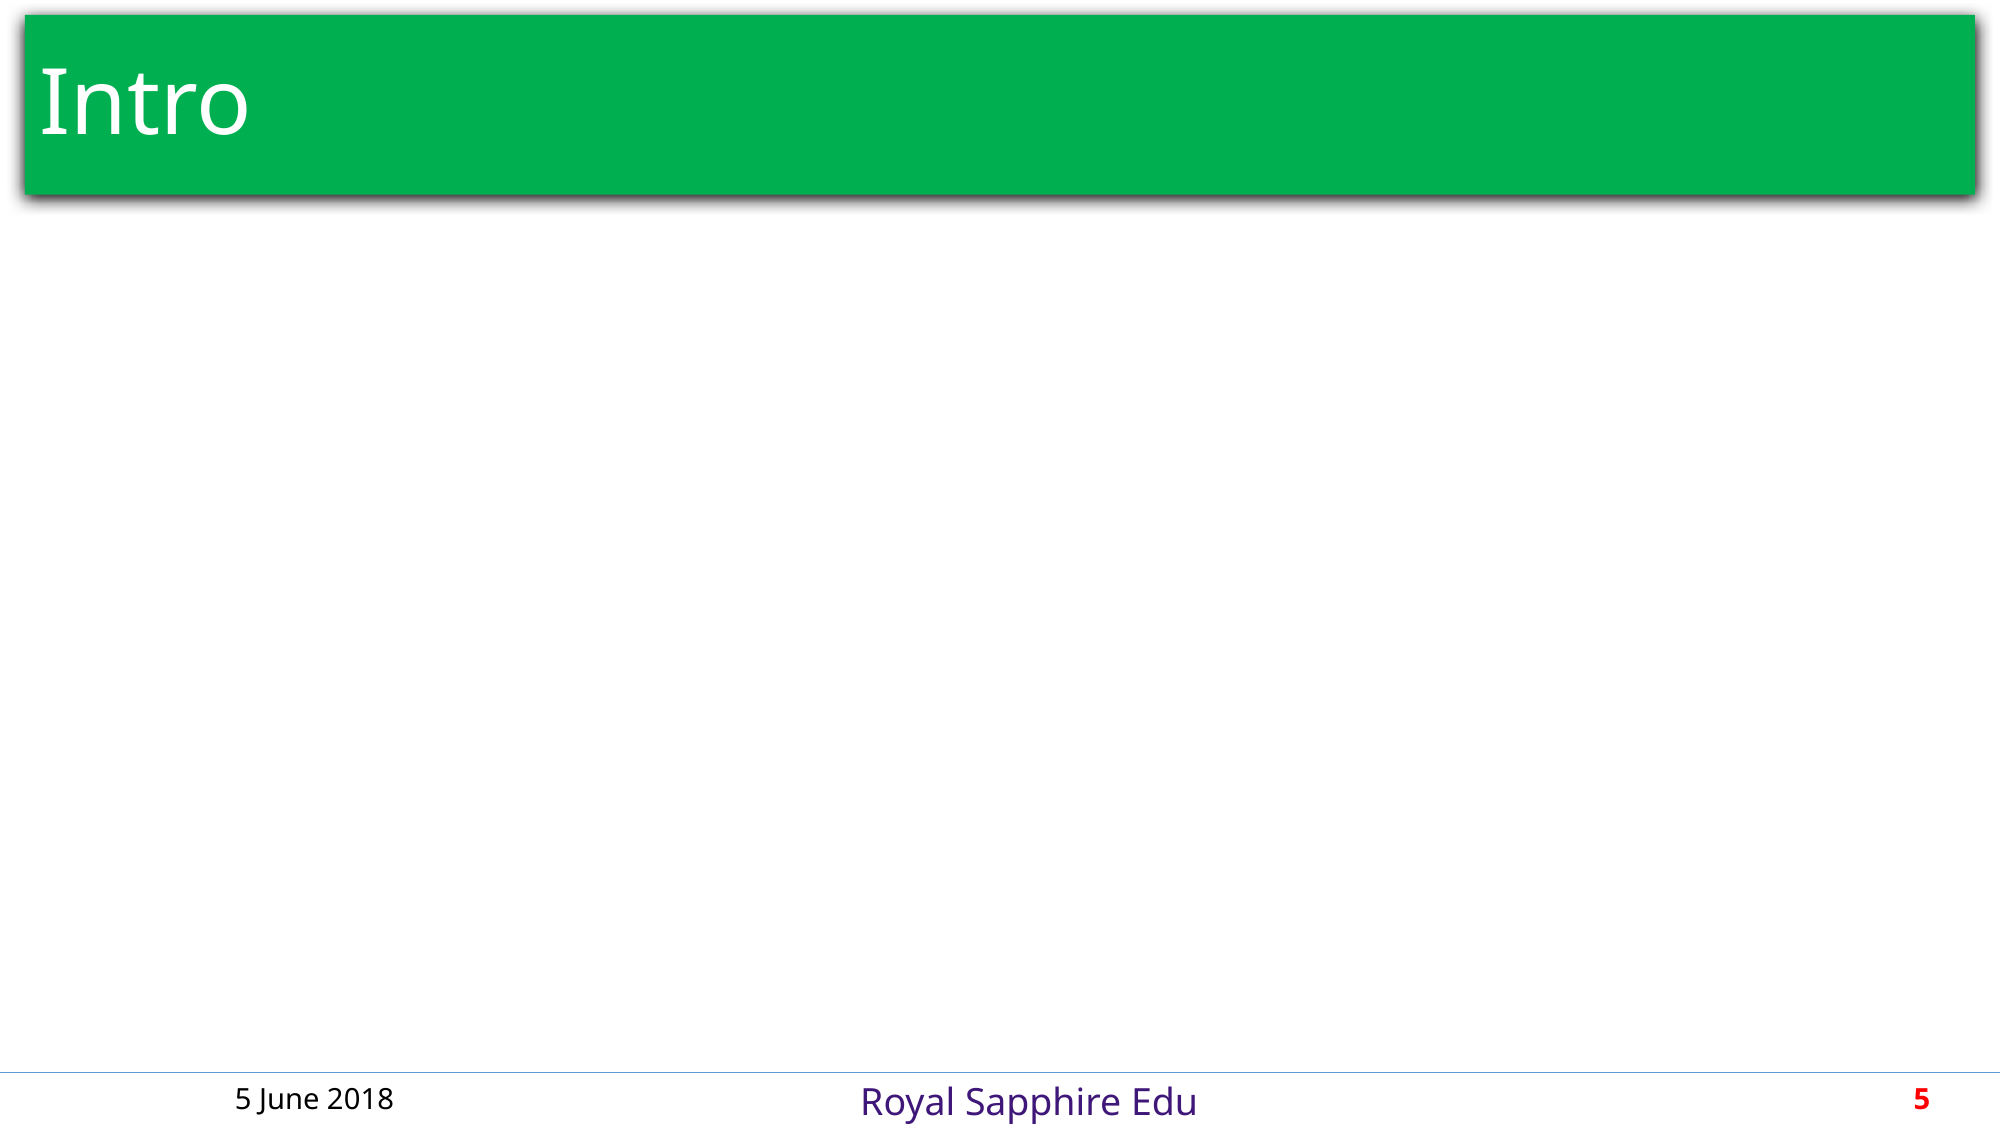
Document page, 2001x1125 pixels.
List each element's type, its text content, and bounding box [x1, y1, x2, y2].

slide_number 5 [1495, 1072, 1946, 1115]
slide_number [220, 1072, 671, 1115]
title Intro [24, 14, 1975, 195]
